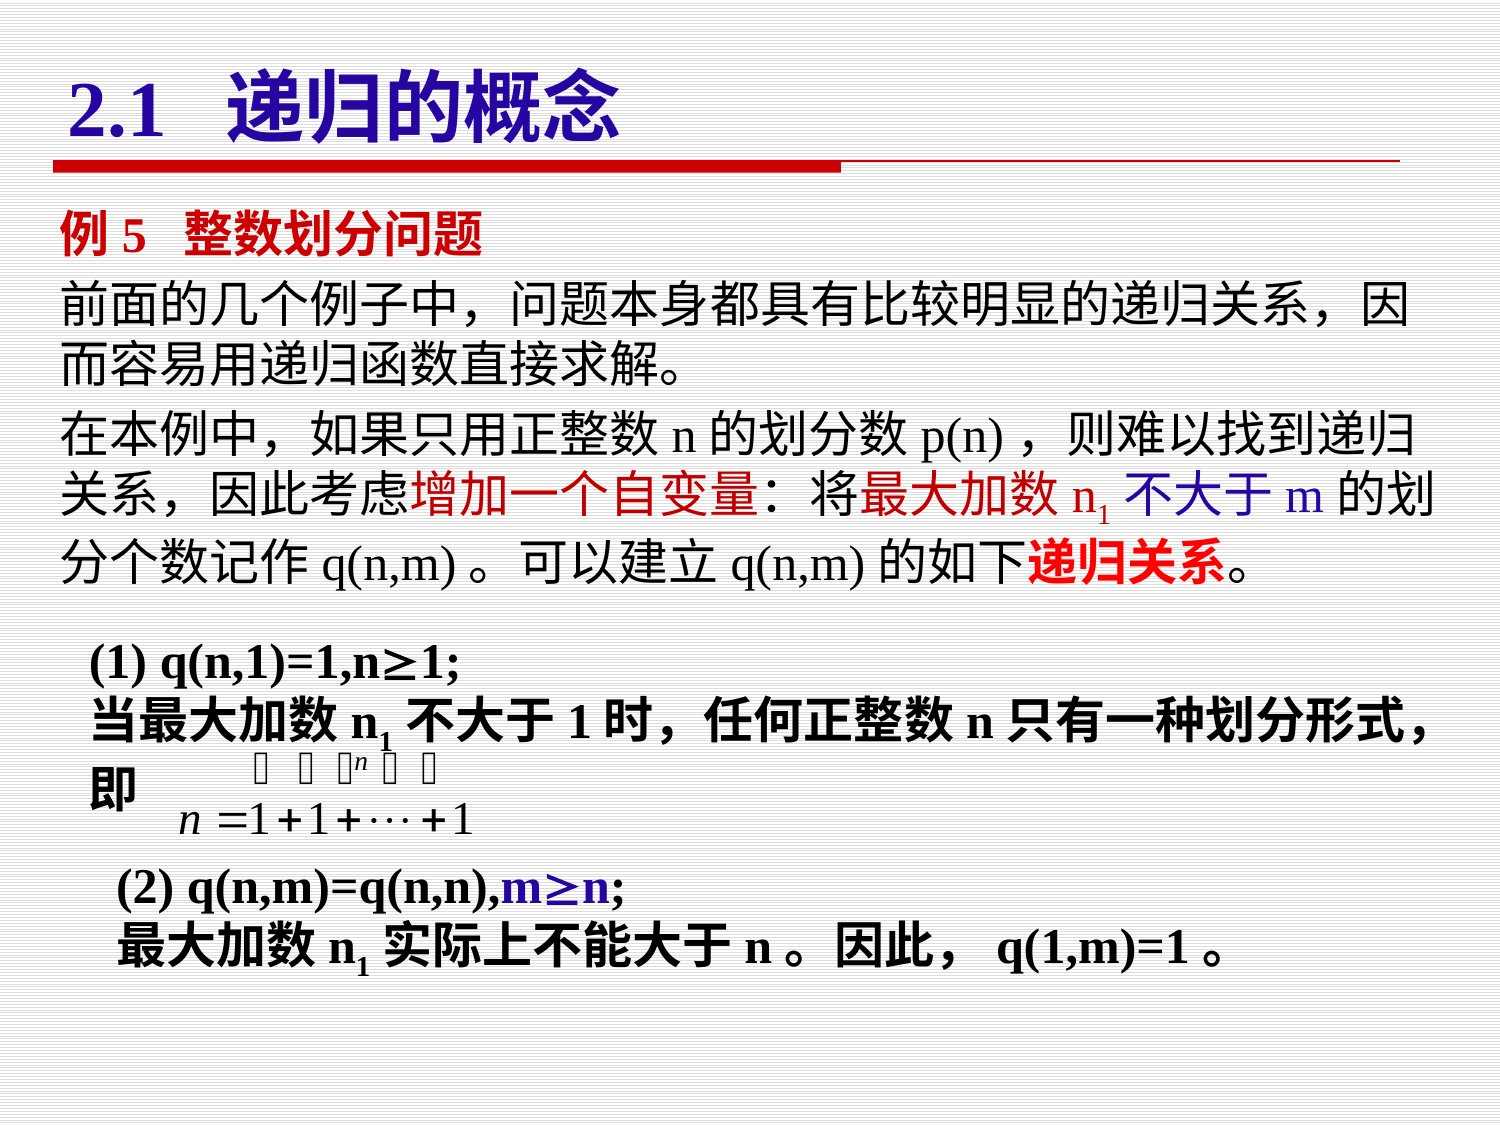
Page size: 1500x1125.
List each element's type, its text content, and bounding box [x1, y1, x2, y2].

text_box 例5 整数划分问题 前面的几个例子中，问题本身都具有比较明显的递归关系，因而容易用递归函数直接求解。 在本例中，如果只用正整数n的划分数p(n)，则难以找到递归关系，因此考虑增加一个自变量：将最大加数n1不大于m的划分个数记作q(n,m)。可以建立q(n,m)的如下递归关系。 [45, 195, 1459, 487]
text_box 例5 整数划分问题 前面的几个例子中，问题本身都具有比较明显的递归关系，因而容易用递归函数直接求解。 在本例中，如果只用正整数n的划分数p(n)，则难以找到递归关系，因此考虑增加一个自变量：将最大加数n1不大于m的划分个数记作q(n,m)。可以建立q(n,m)的如下递归关系。 [45, 488, 1459, 598]
text_box (2) q(n,m)=q(n,n),mn; 最大加数n1实际上不能大于n。因此，q(1,m)=1。 [101, 854, 1330, 1050]
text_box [101, 621, 1444, 847]
text_box 2.1 递归的概念 [53, 49, 1459, 149]
